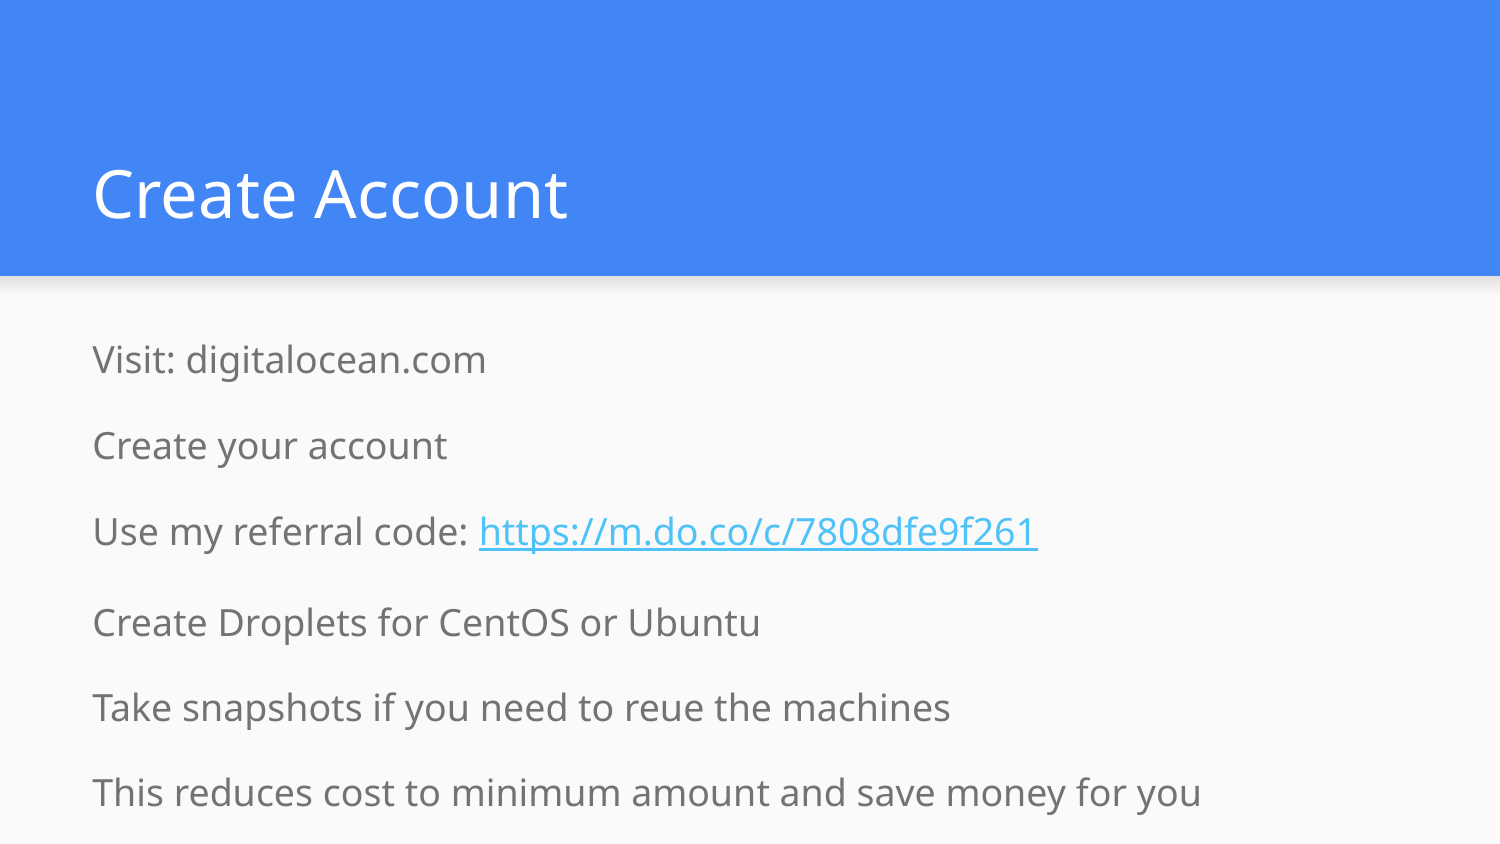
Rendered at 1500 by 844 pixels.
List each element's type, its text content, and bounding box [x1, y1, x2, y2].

title Create Account [77, 121, 1427, 248]
list Visit: digitalocean.com Create your account Use my referral code: https://m.do.co/c/7808dfe9f261 Create Droplets for CentOS or Ubuntu Take snapshots if you need to reue the machines This reduces cost to minimum amount and save money for you [77, 314, 1427, 760]
